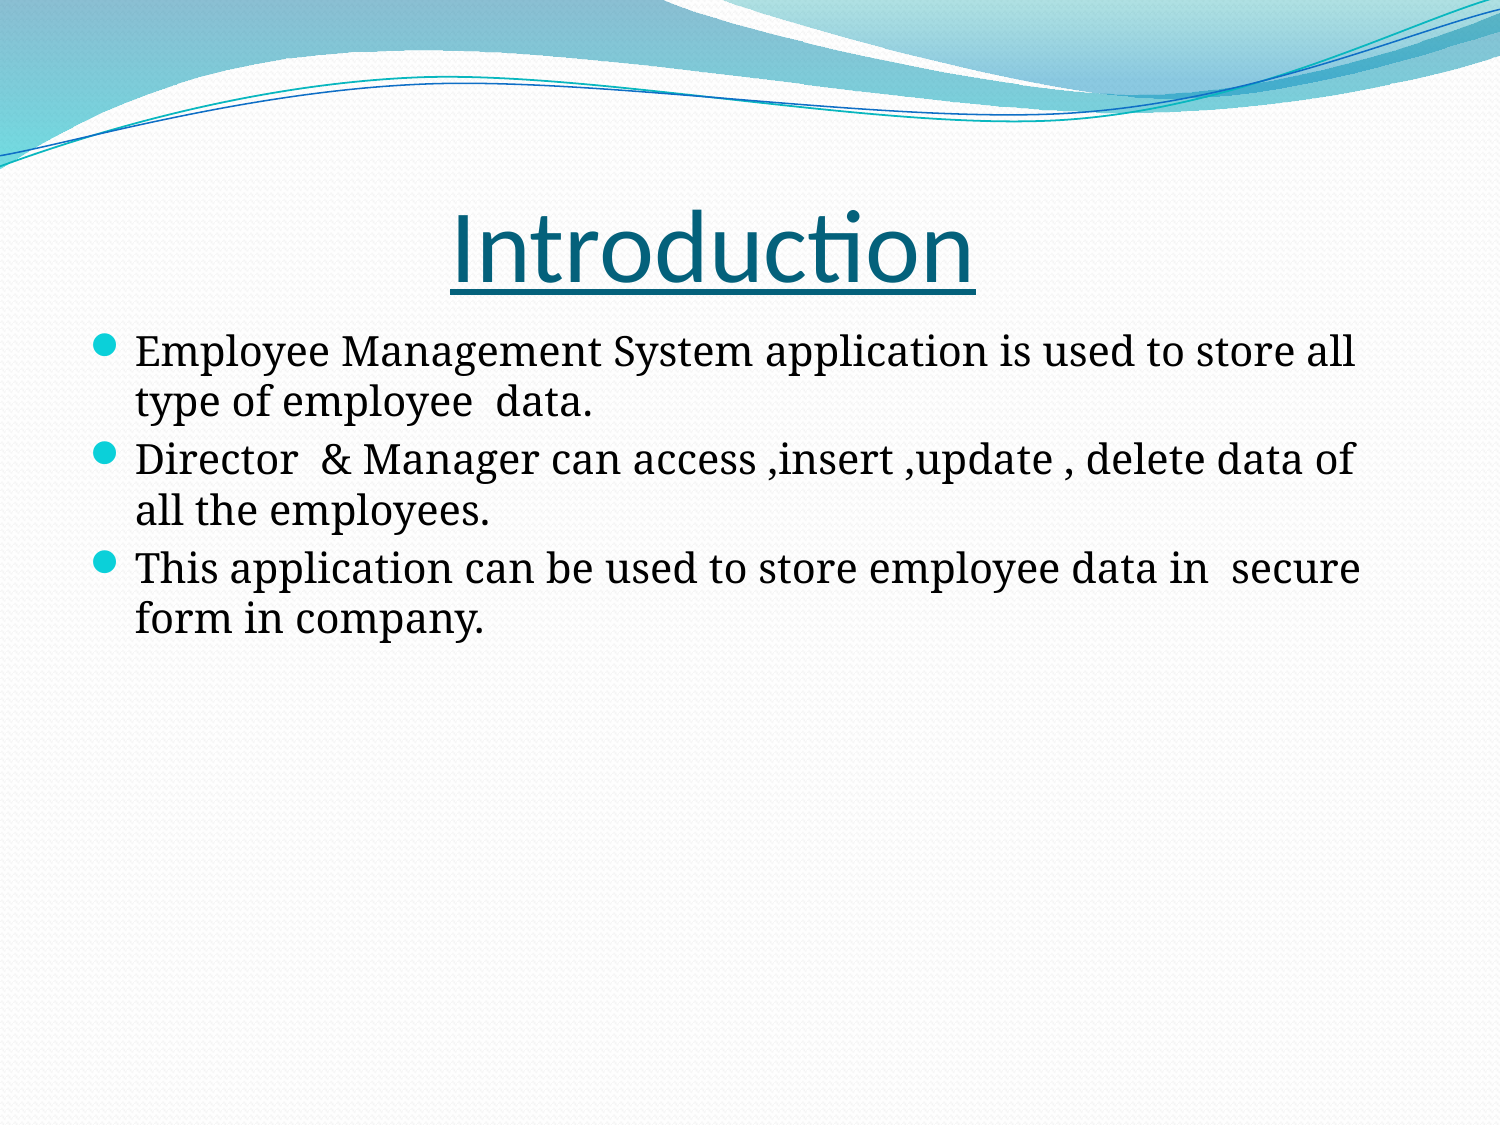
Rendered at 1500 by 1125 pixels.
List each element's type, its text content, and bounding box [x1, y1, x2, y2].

list Employee Management System application is used to store all type of employee data. Director & Manager can access ,insert ,update , delete data of all the employees. This application can be used to store employee data in secure form in company. [75, 317, 1425, 1038]
title Introduction [75, 115, 1425, 303]
